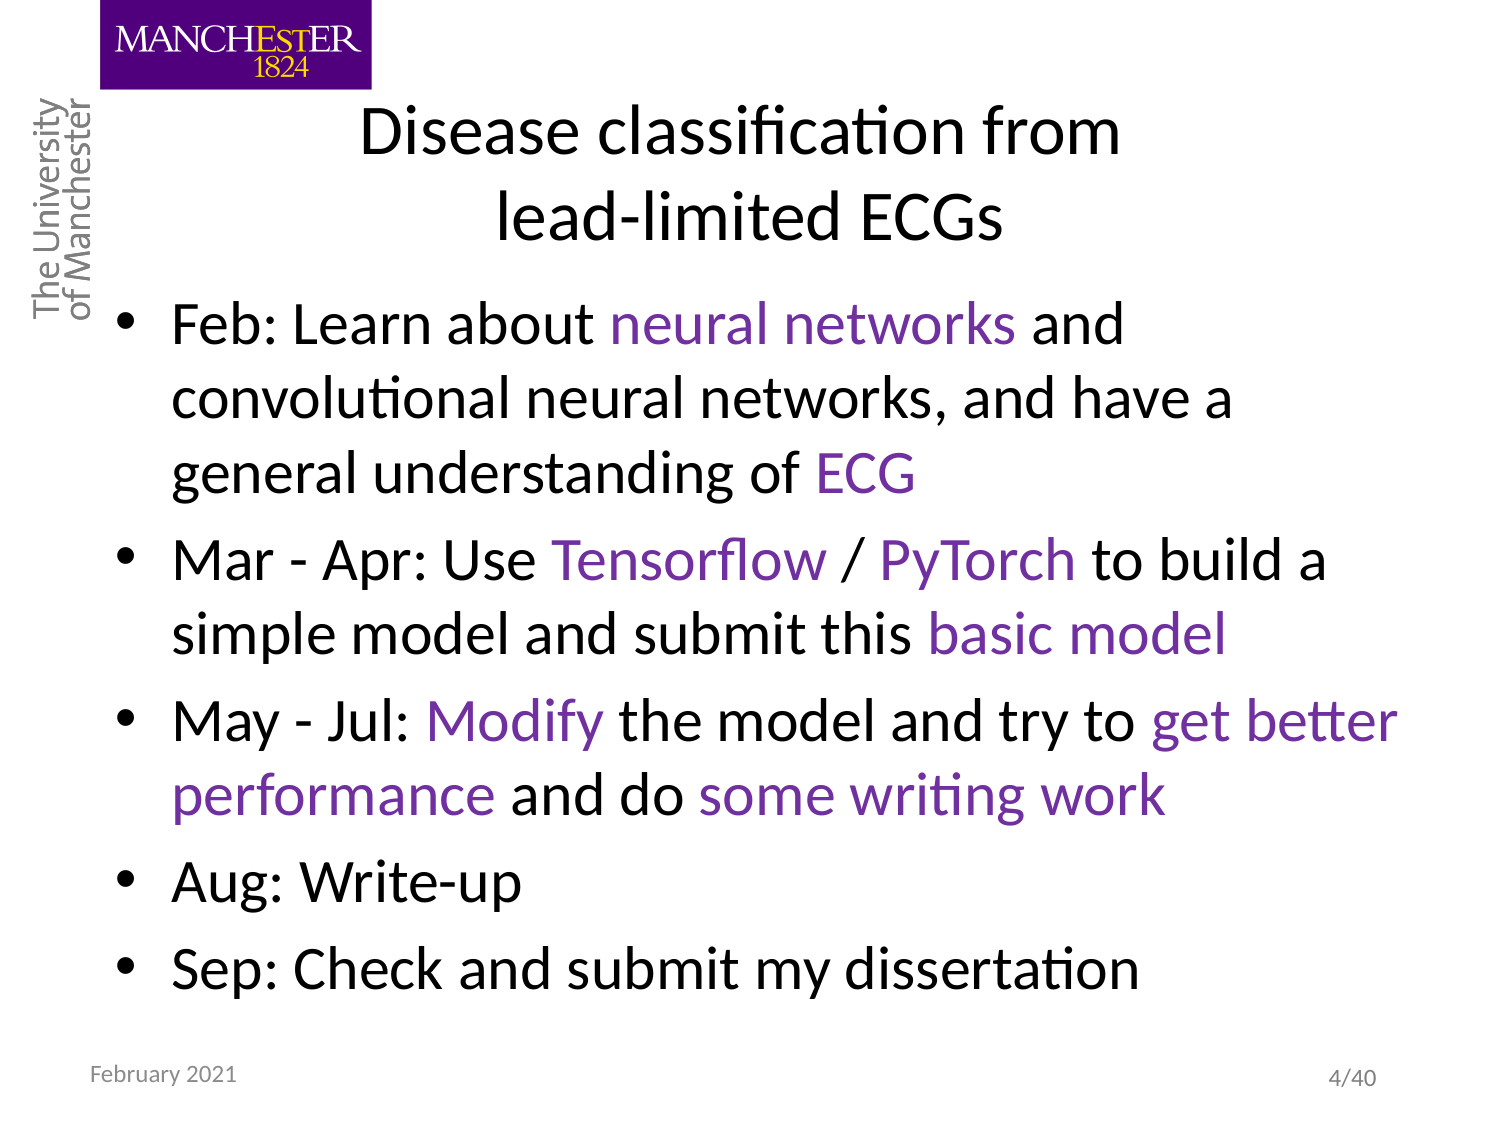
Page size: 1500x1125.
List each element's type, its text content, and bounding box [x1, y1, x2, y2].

list Feb: Learn about neural networks and convolutional neural networks, and have a general understanding of ECG Mar - Apr: Use Tensorflow / PyTorch to build a simple model and submit this basic model May - Jul: Modify the model and try to get better performance and do some writing work Aug: Write-up Sep: Check and submit my dissertation [99, 275, 1425, 1018]
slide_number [75, 1042, 425, 1103]
title Disease classification from lead-limited ECGs [75, 75, 1425, 263]
picture [0, 0, 372, 320]
